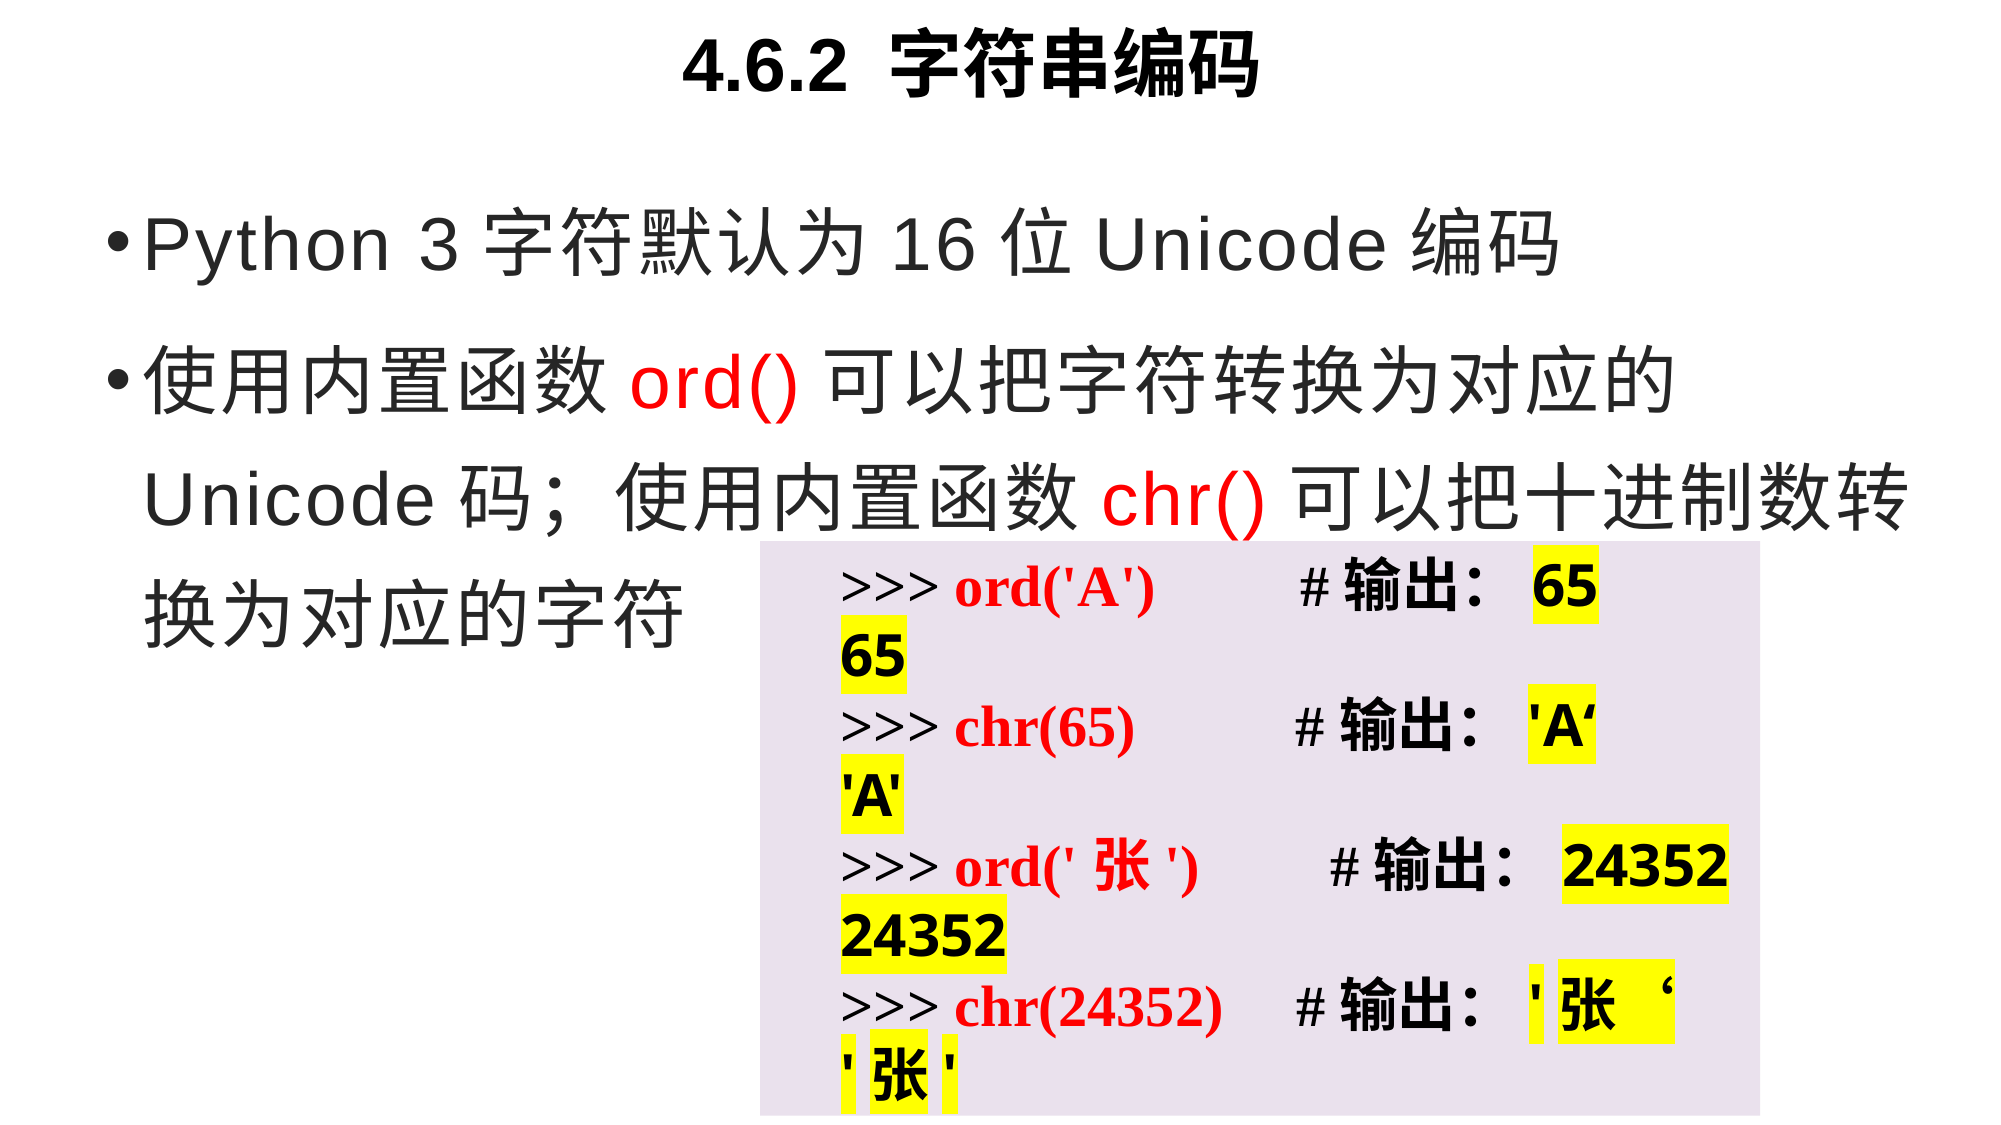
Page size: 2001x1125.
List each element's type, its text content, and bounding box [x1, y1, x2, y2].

text_box >>> ord('A') #输出：65 65 >>> chr(65) #输出：'A‘ 'A' >>> ord('张') #输出：24352 24352 >>> chr(24352) #输出：'张‘ '张' [760, 541, 1761, 1116]
title 4.6.2 字符串编码 [184, 19, 1761, 102]
list Python 3字符默认为16位Unicode编码 使用内置函数ord()可以把字符转换为对应的Unicode码；使用内置函数chr()可以把十进制数转换为对应的字符 [90, 160, 1945, 702]
